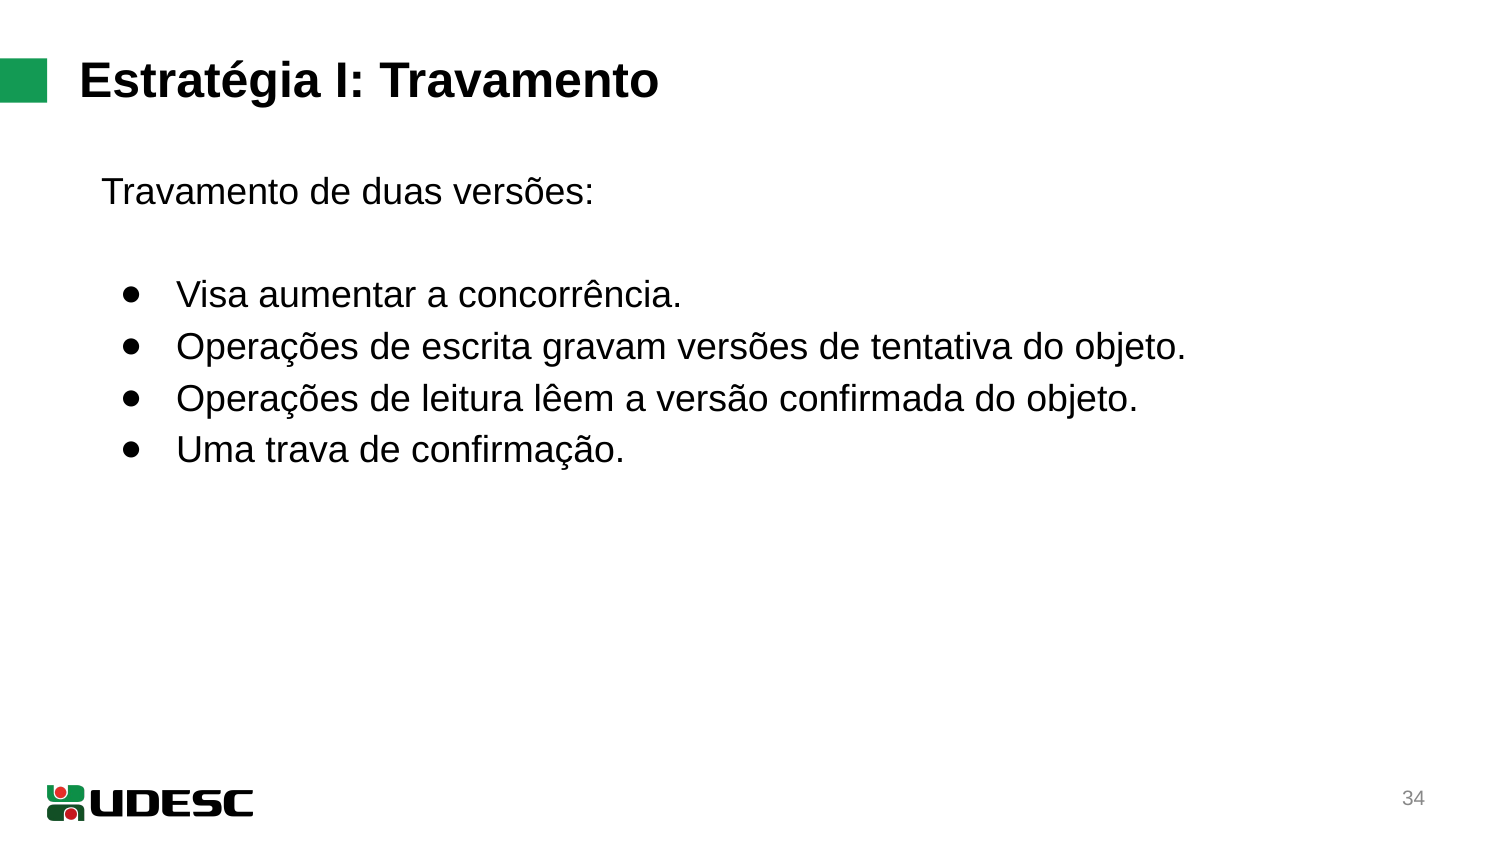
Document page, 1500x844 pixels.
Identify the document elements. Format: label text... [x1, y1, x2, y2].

list Travamento de duas versões: Visa aumentar a concorrência. Operações de escrita gravam versões de tentativa do objeto. Operações de leitura lêem a versão confirmada do objeto. Uma trava de confirmação. [101, 159, 1328, 831]
text_box [0, 58, 48, 103]
slide_number ‹#› [1080, 784, 1425, 844]
picture [46, 784, 253, 822]
title Estratégia I: Travamento [77, 45, 1190, 188]
